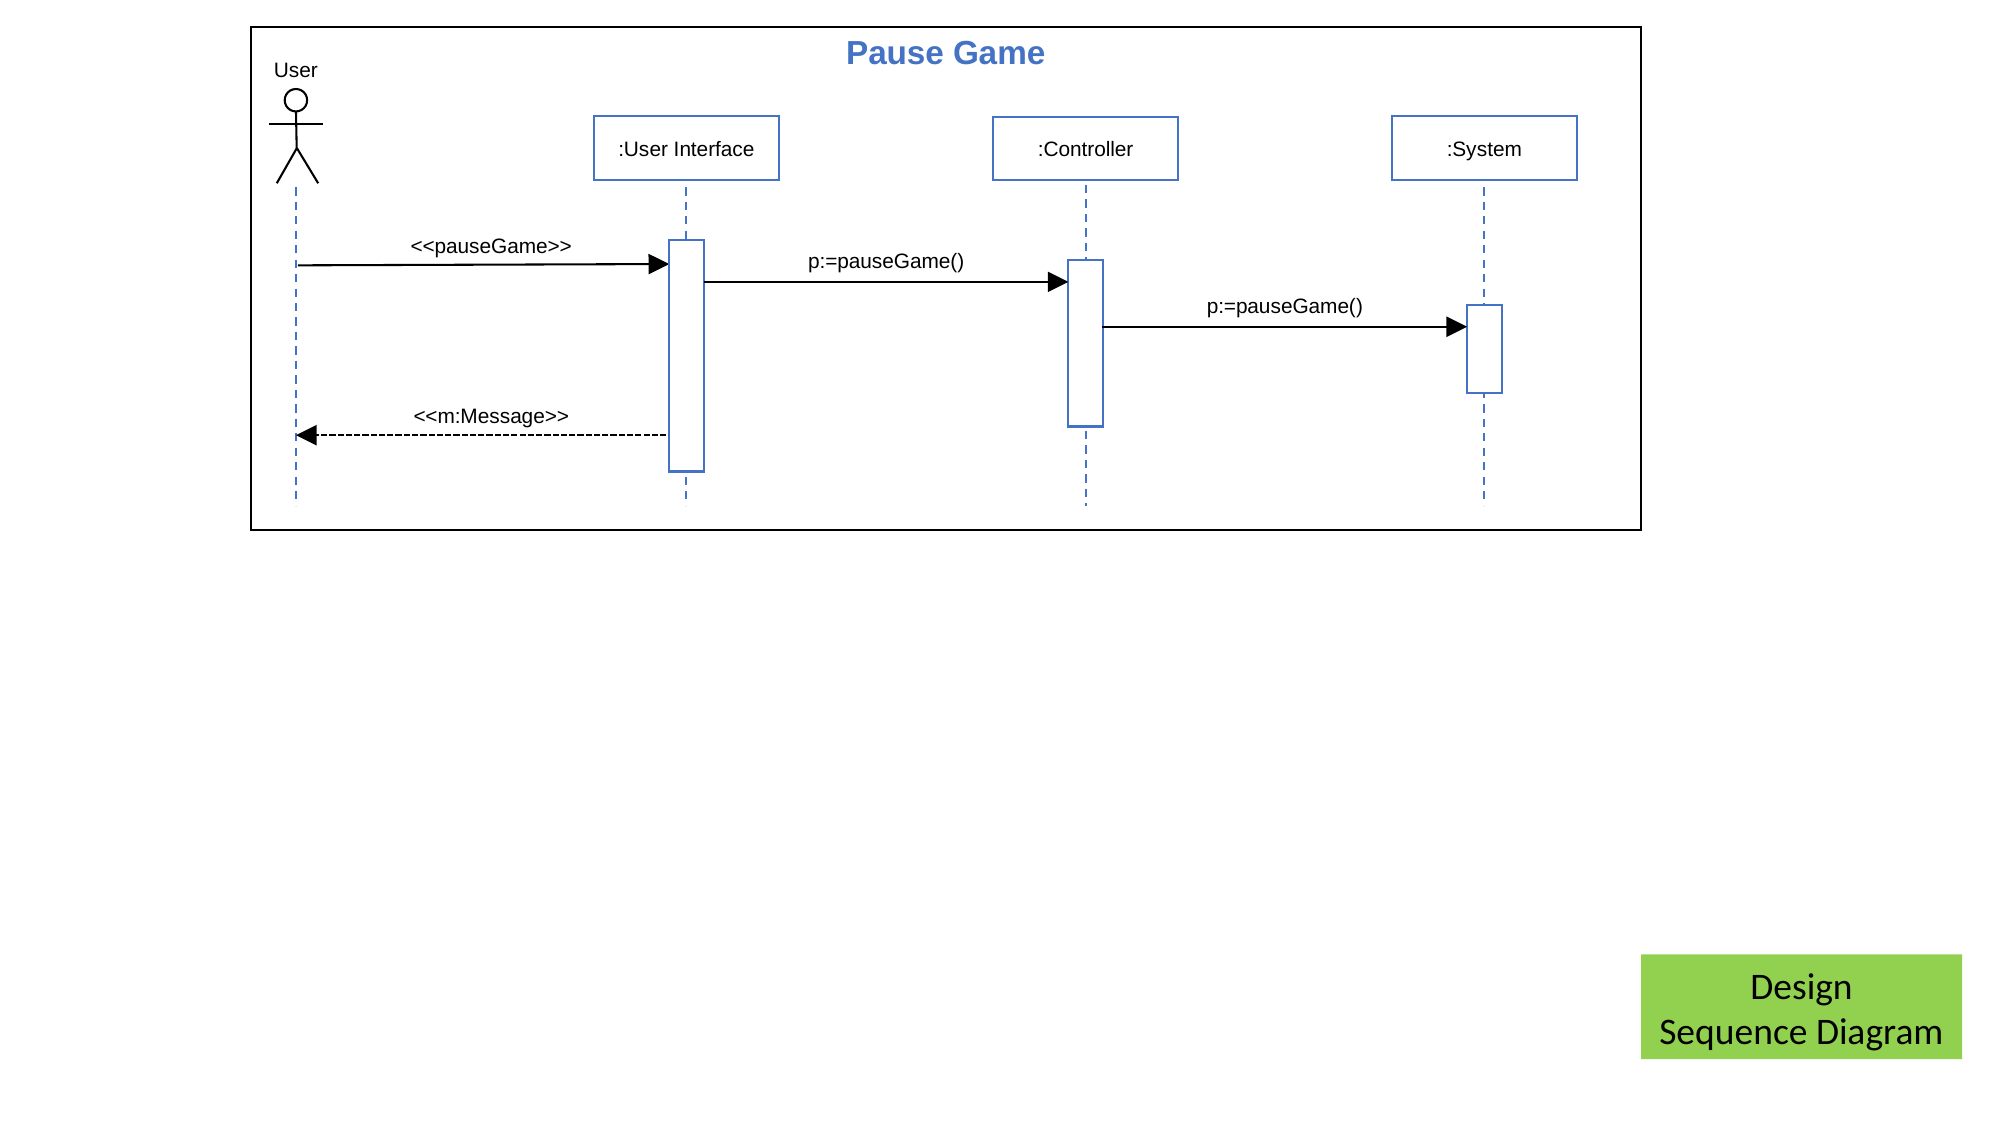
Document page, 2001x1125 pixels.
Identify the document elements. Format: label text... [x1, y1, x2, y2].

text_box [234, 23, 1641, 530]
text_box Design Sequence Diagram [1641, 954, 1963, 1060]
